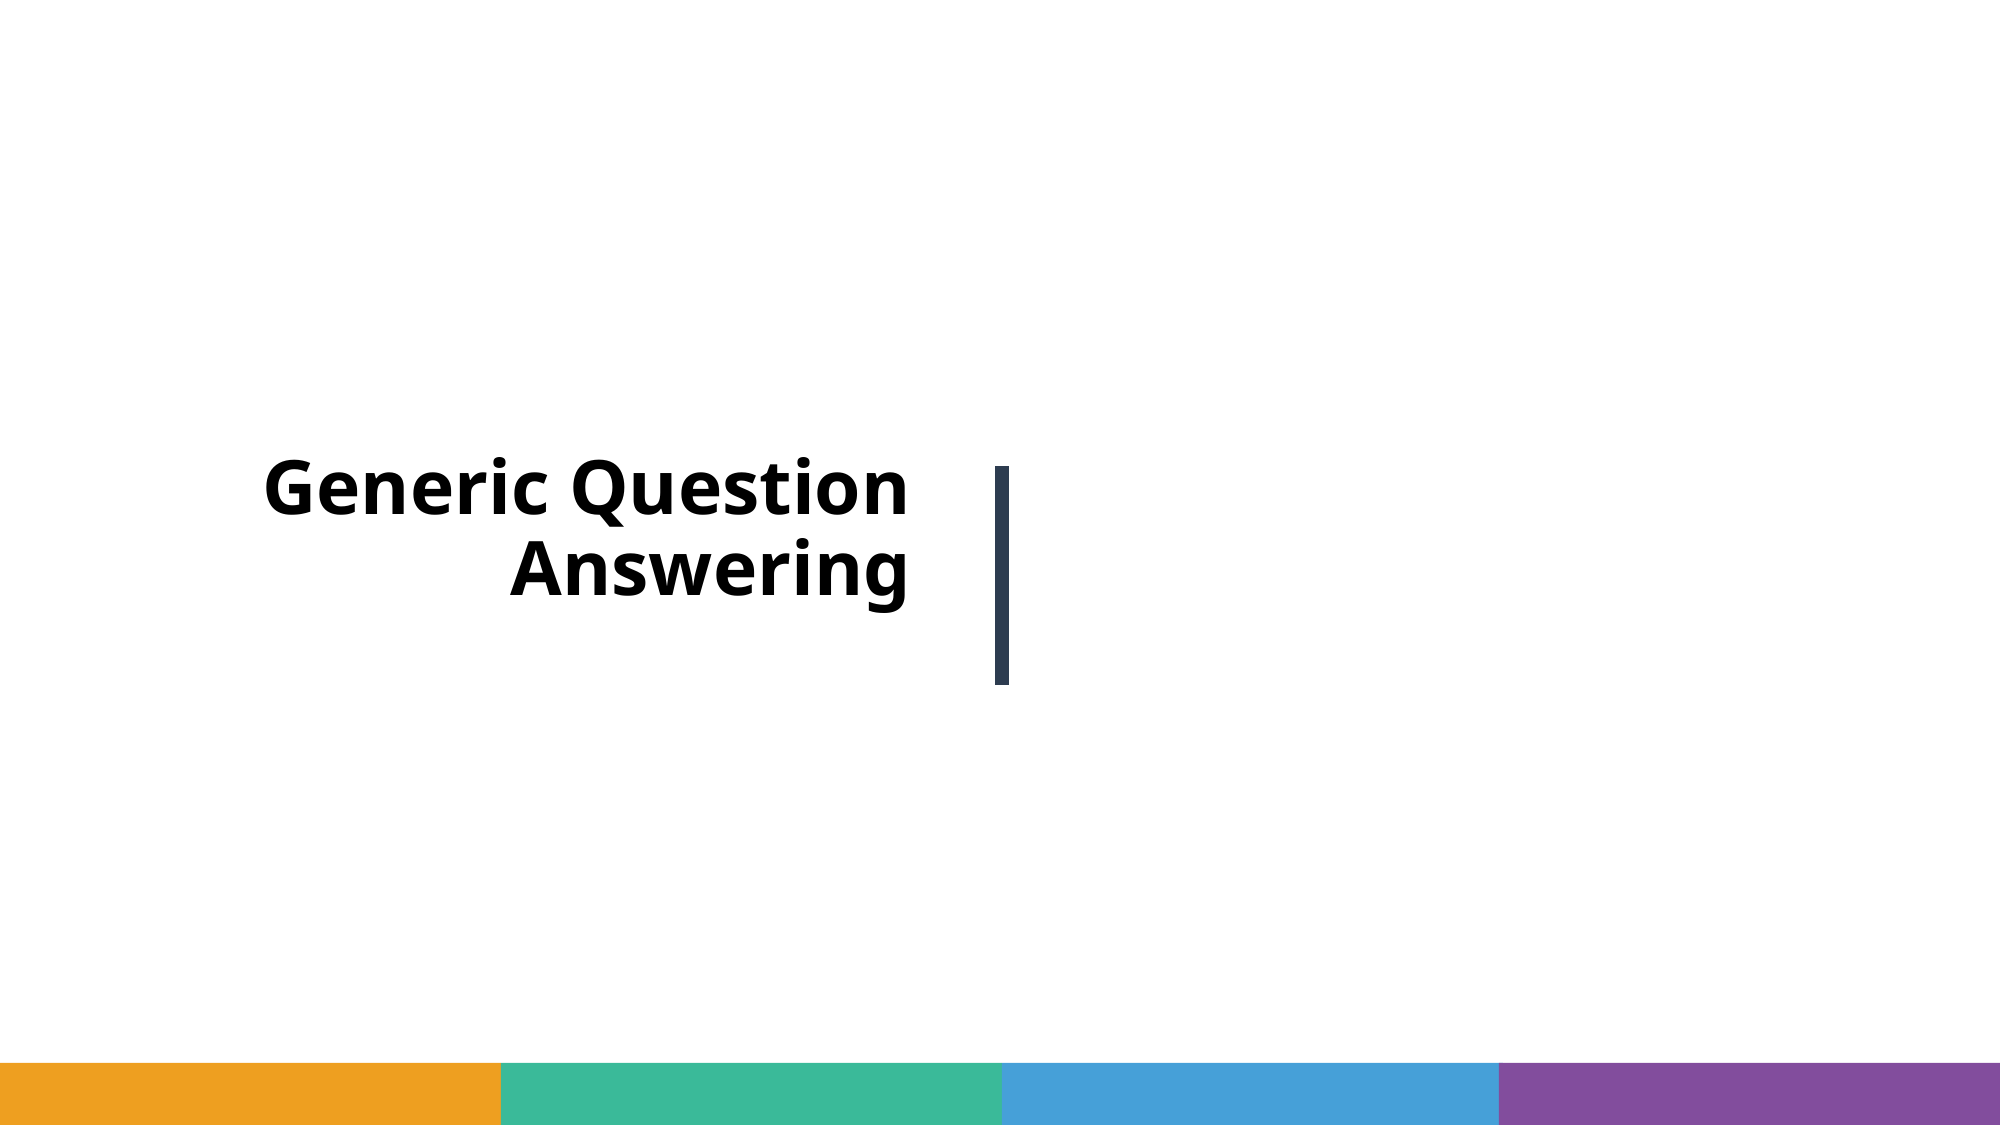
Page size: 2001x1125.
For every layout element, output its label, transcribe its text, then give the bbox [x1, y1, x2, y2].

title Generic Question Answering [110, 408, 927, 743]
